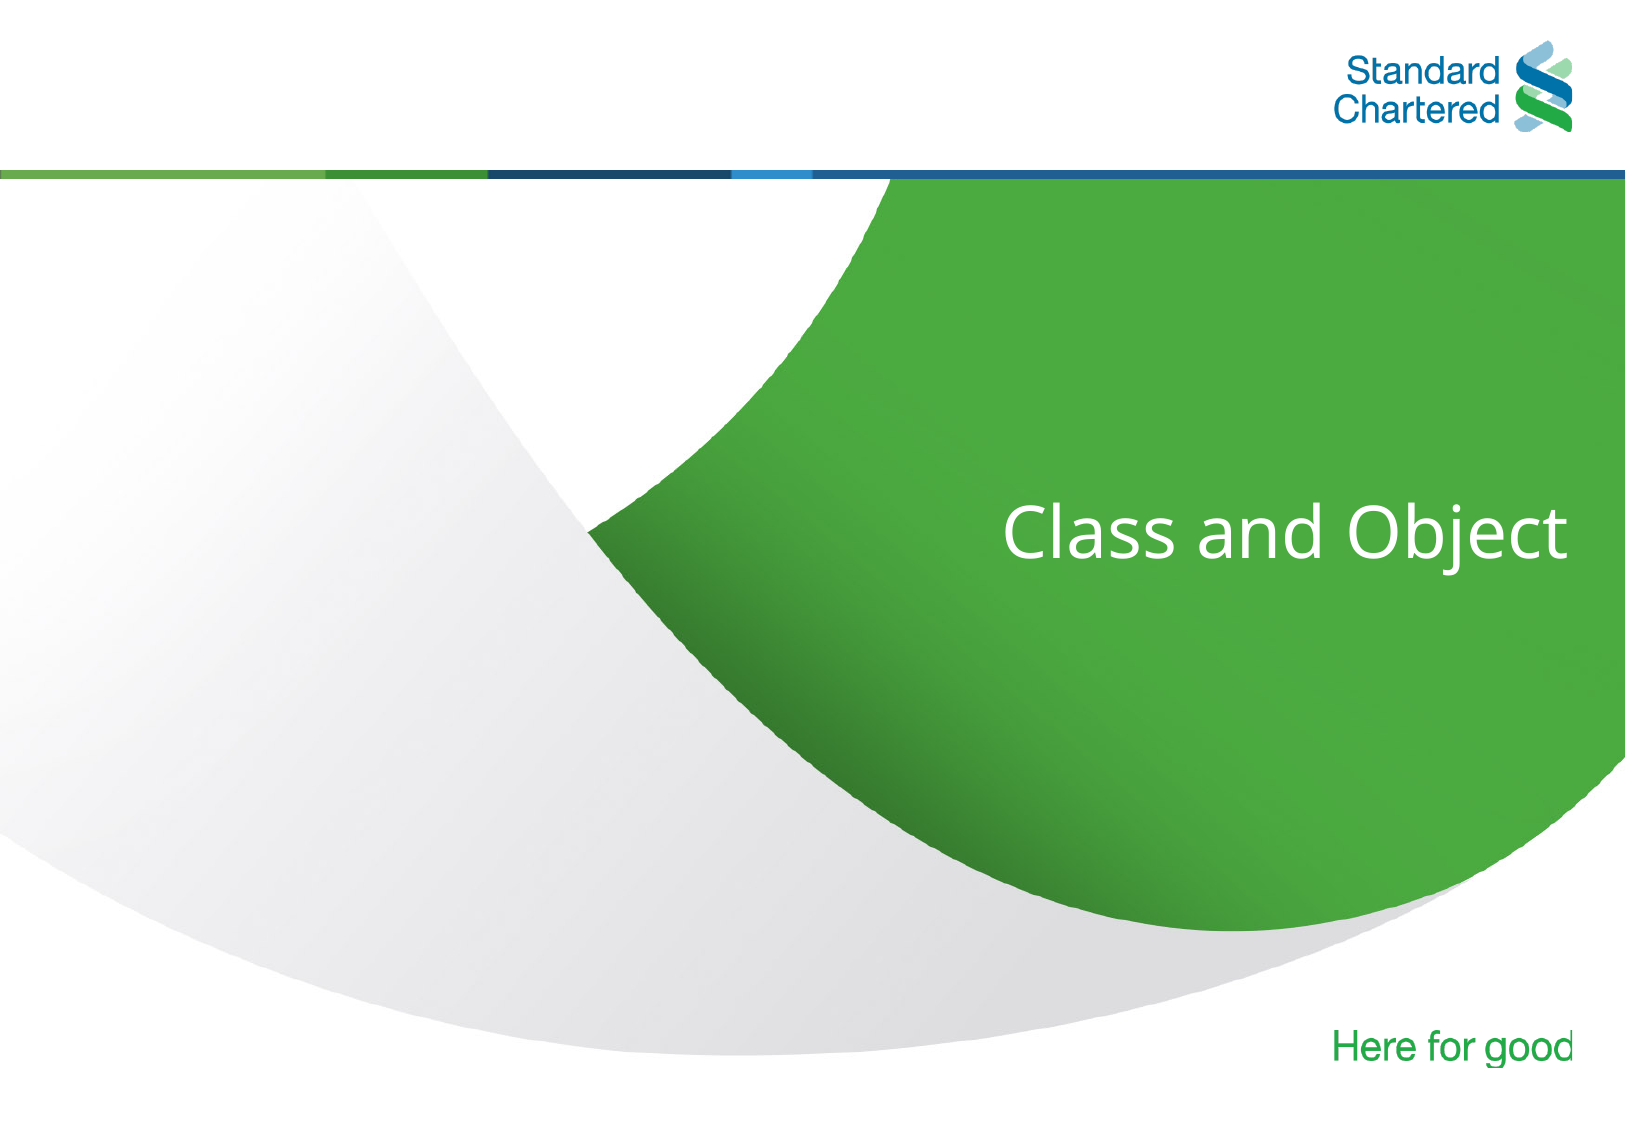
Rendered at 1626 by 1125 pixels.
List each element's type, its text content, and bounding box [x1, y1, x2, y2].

title Class and Object [697, 329, 1570, 575]
picture [0, 2, 1626, 1123]
